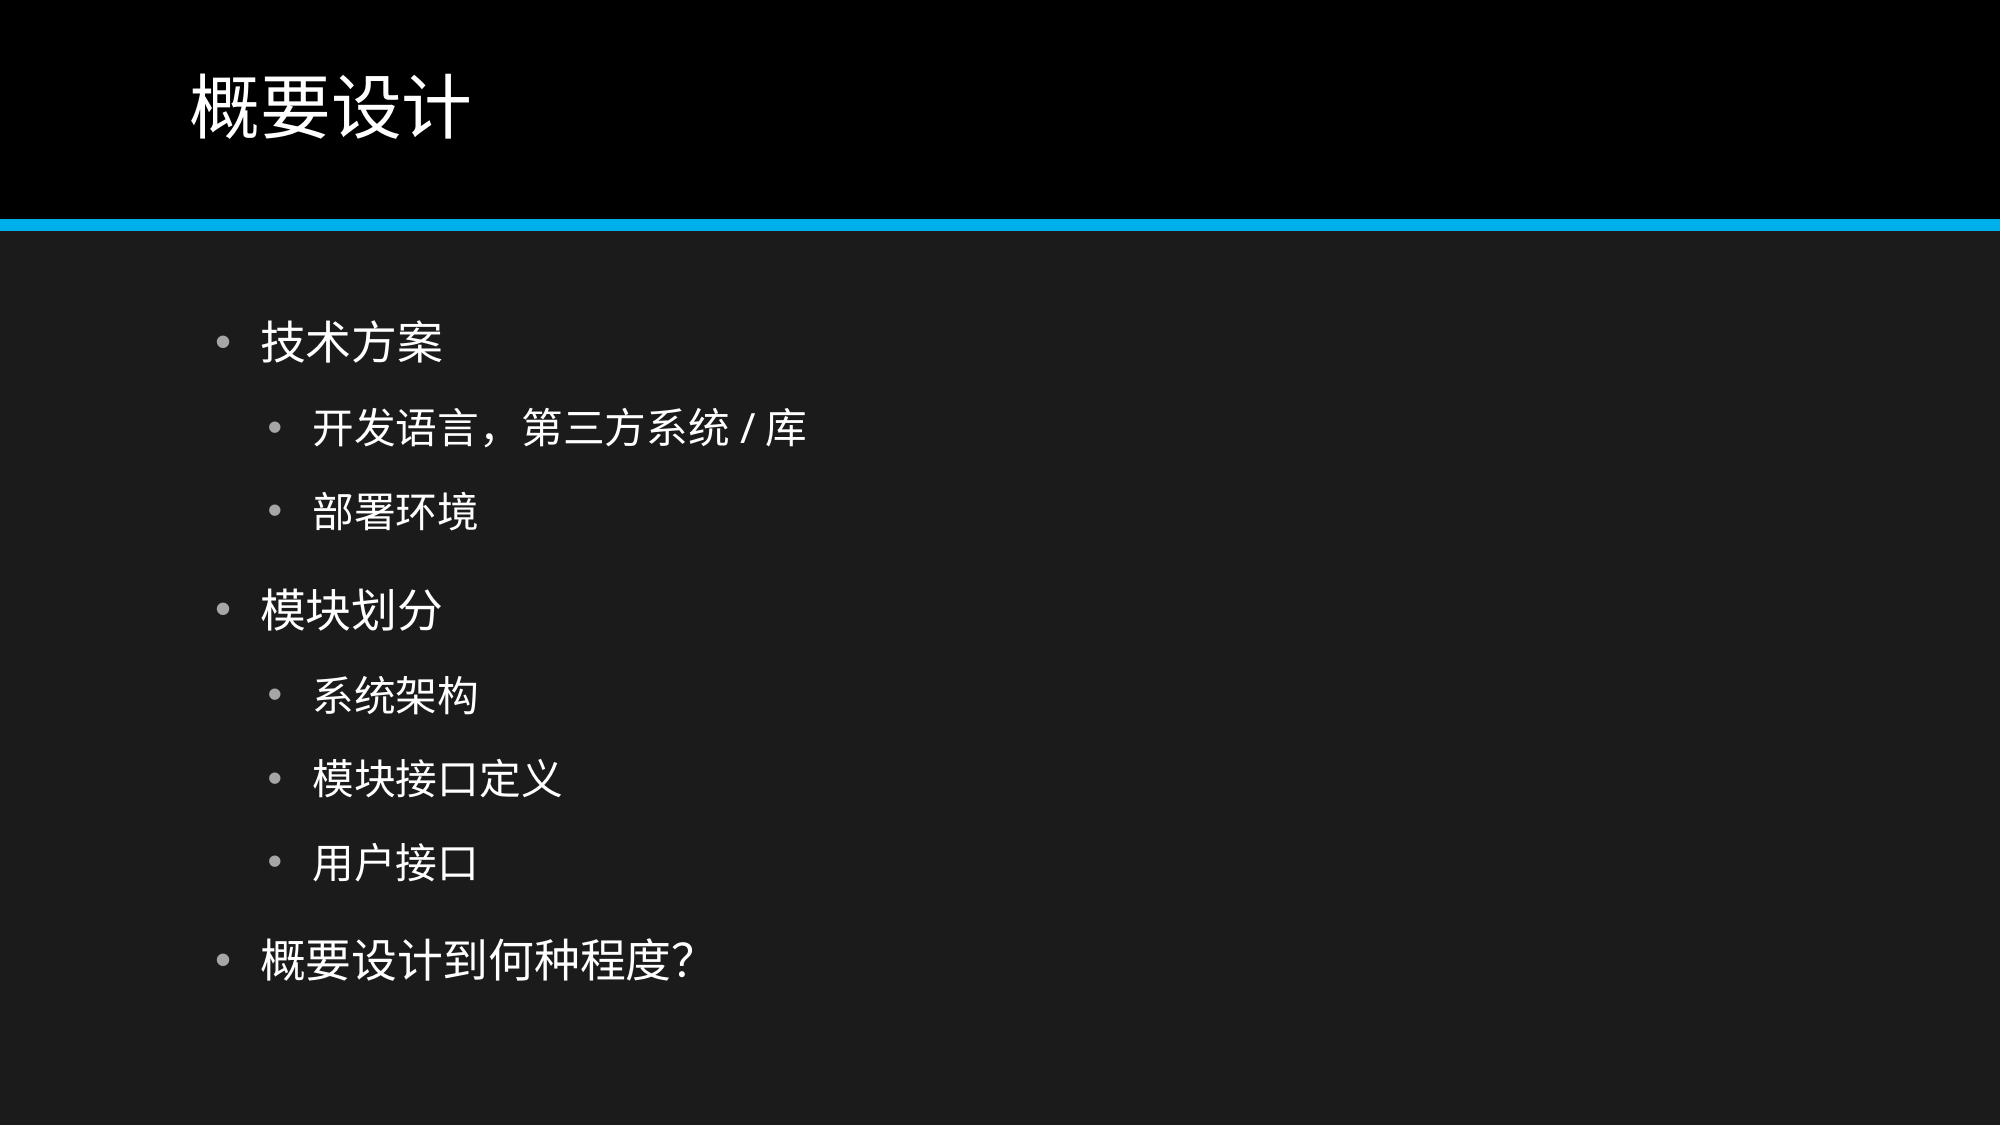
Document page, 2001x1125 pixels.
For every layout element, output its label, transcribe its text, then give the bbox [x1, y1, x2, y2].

text_box 技术方案 开发语言，第三方系统/库 部署环境 模块划分 系统架构 模块接口定义 用户接口 概要设计到何种程度？ [199, 306, 1850, 1038]
title 概要设计 [174, 20, 1825, 201]
